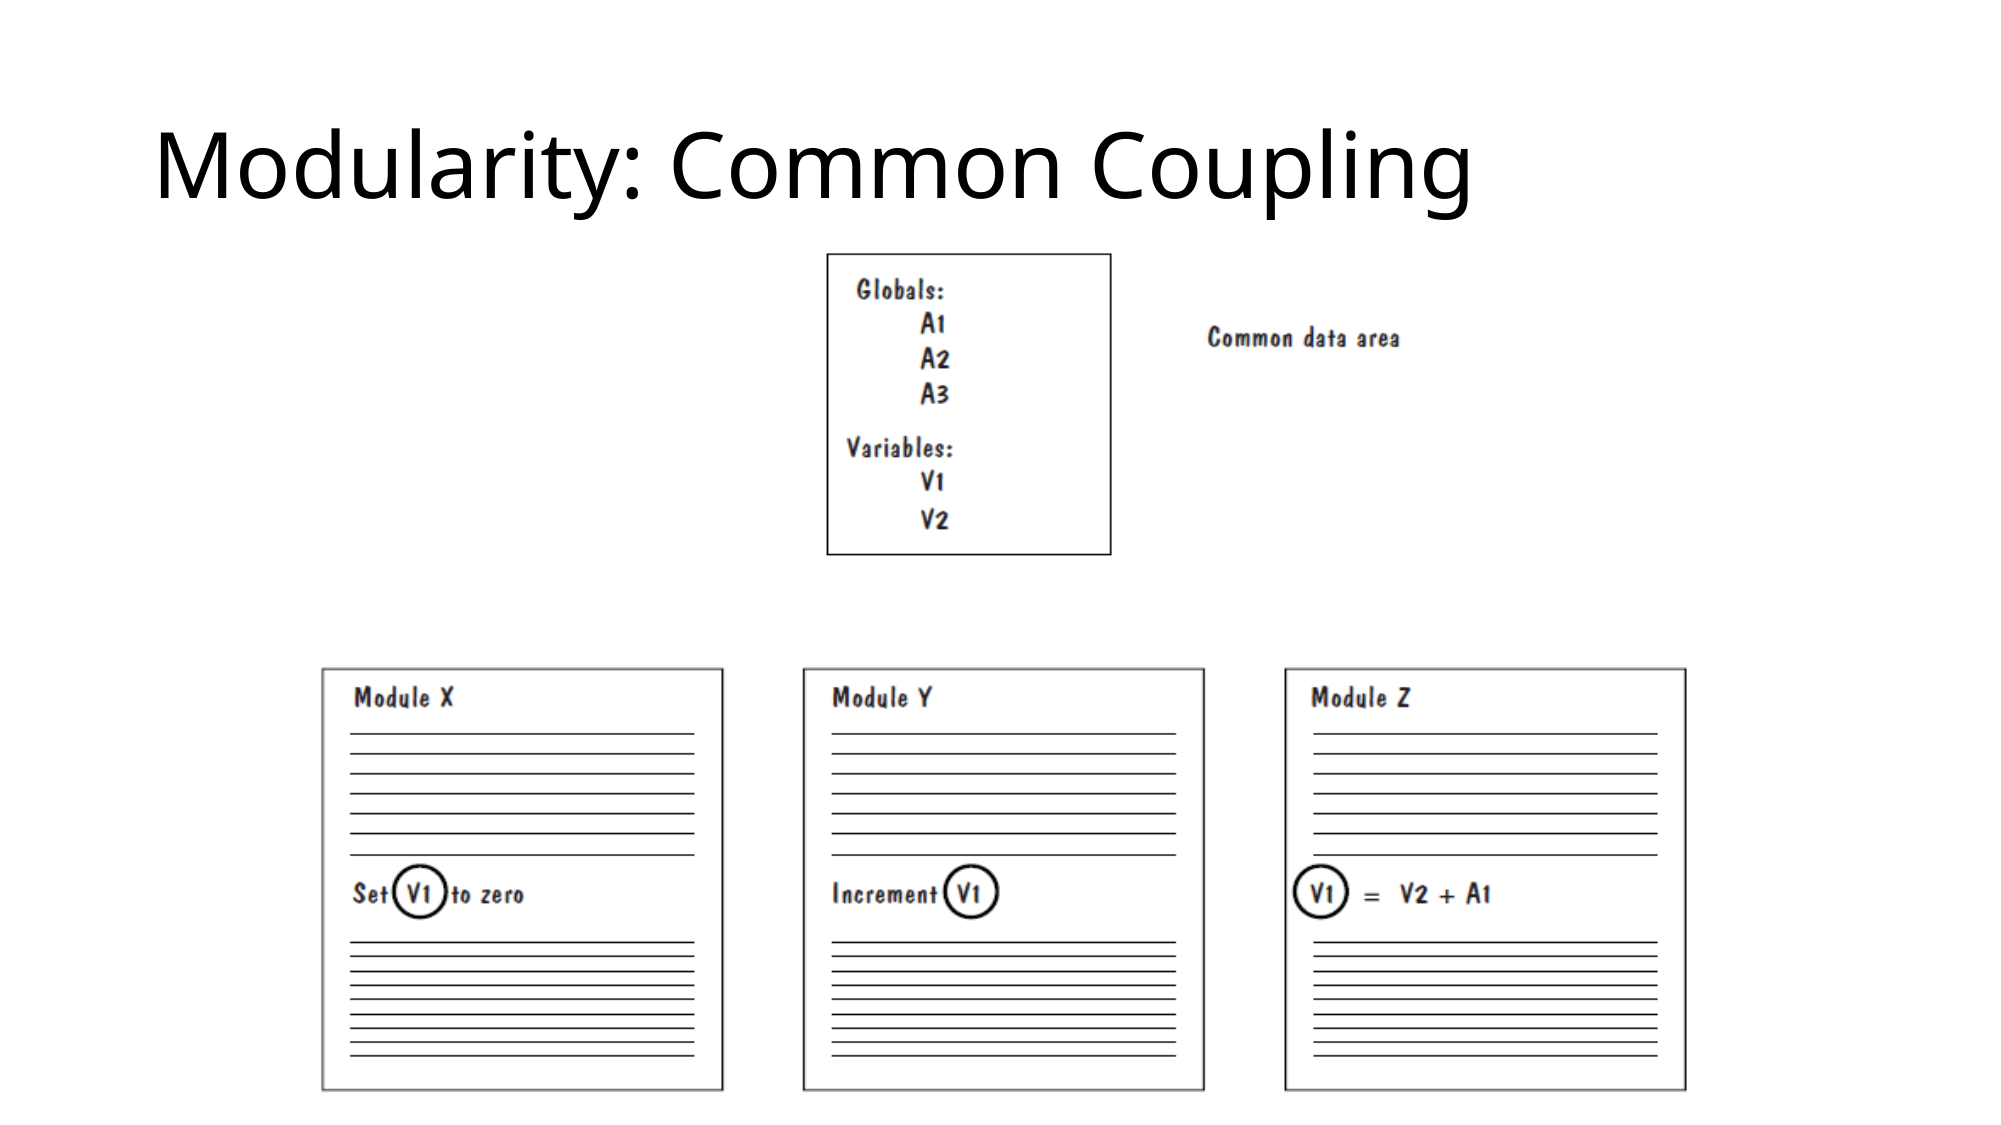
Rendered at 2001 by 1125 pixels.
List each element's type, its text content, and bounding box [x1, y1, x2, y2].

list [286, 223, 1714, 1109]
title Modularity: Common Coupling [137, 59, 1863, 278]
